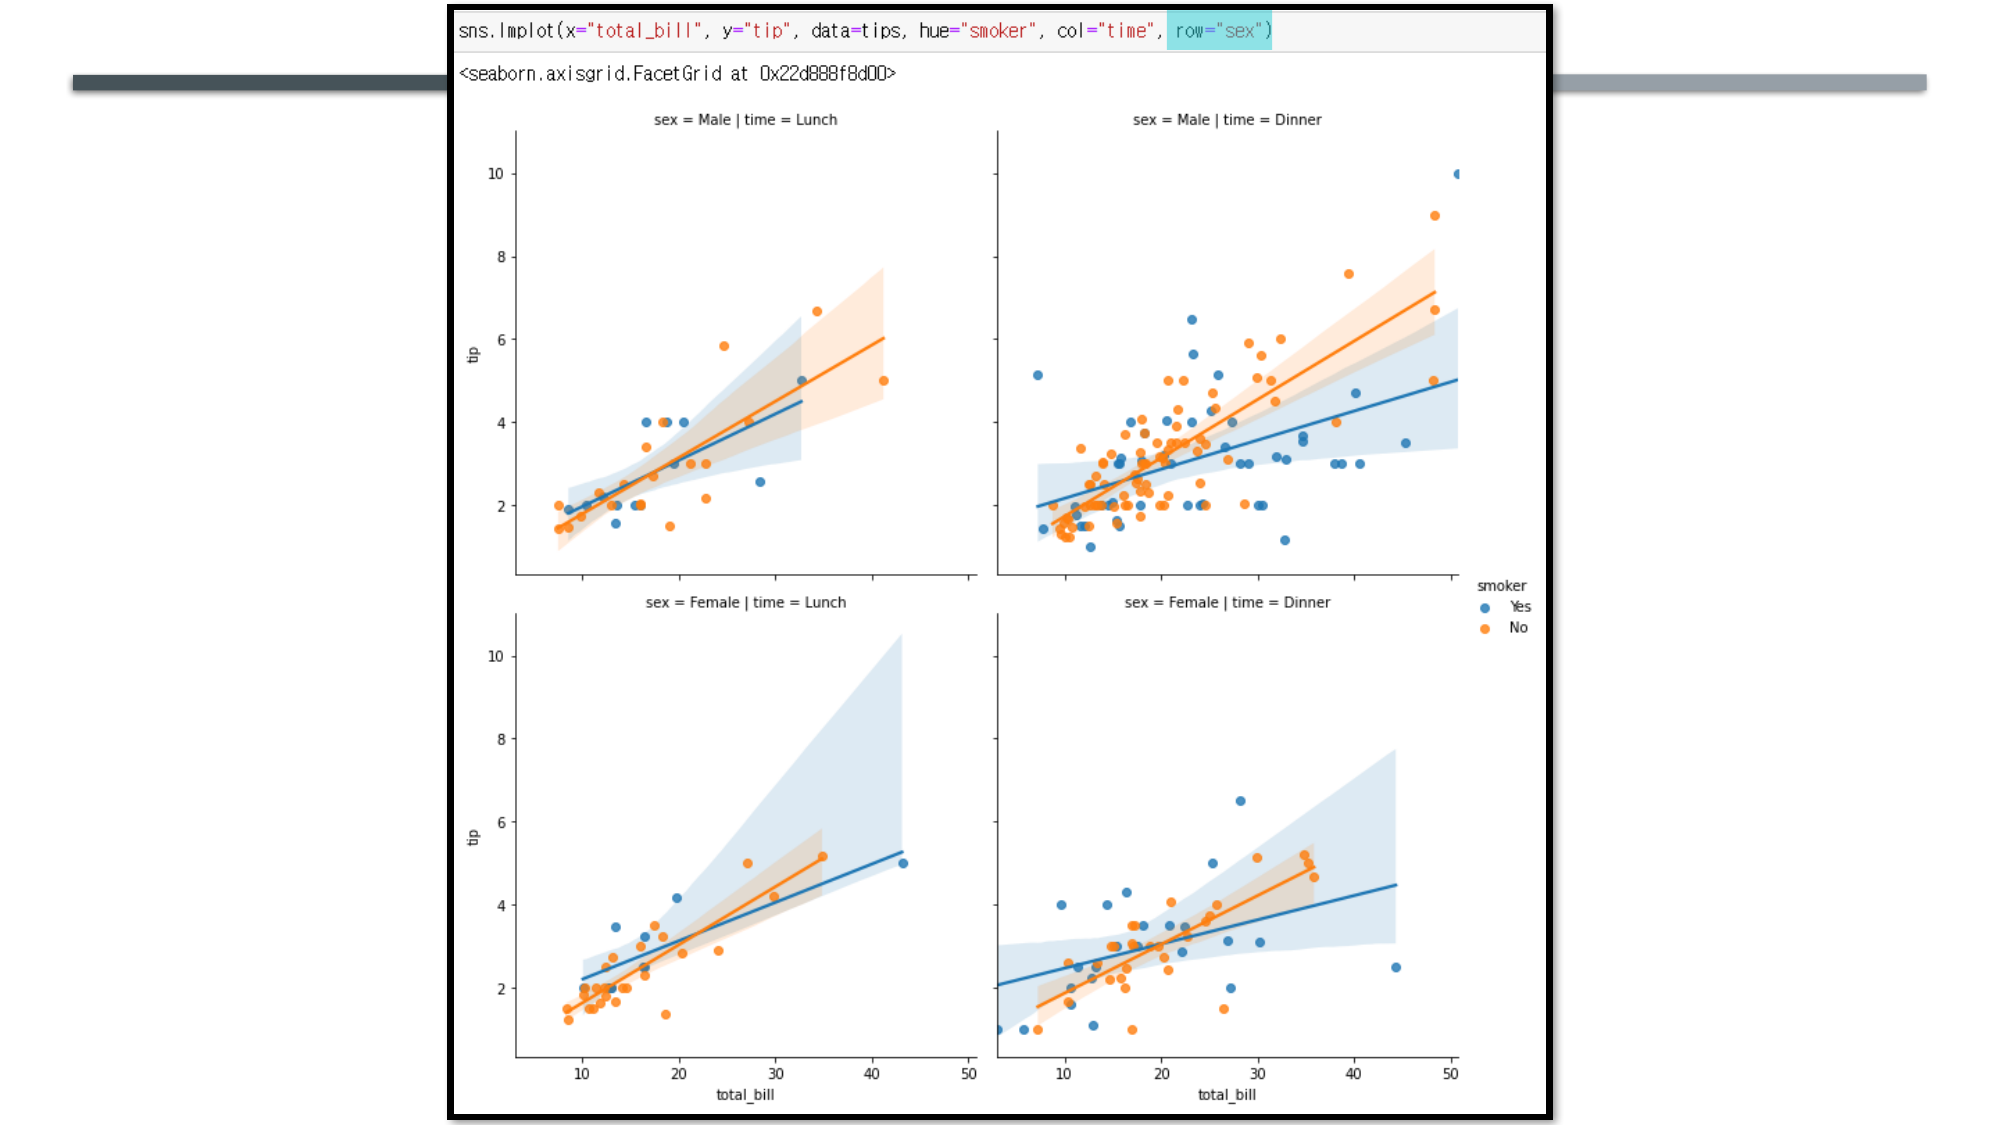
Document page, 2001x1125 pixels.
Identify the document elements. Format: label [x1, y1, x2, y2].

picture [453, 9, 1547, 1115]
